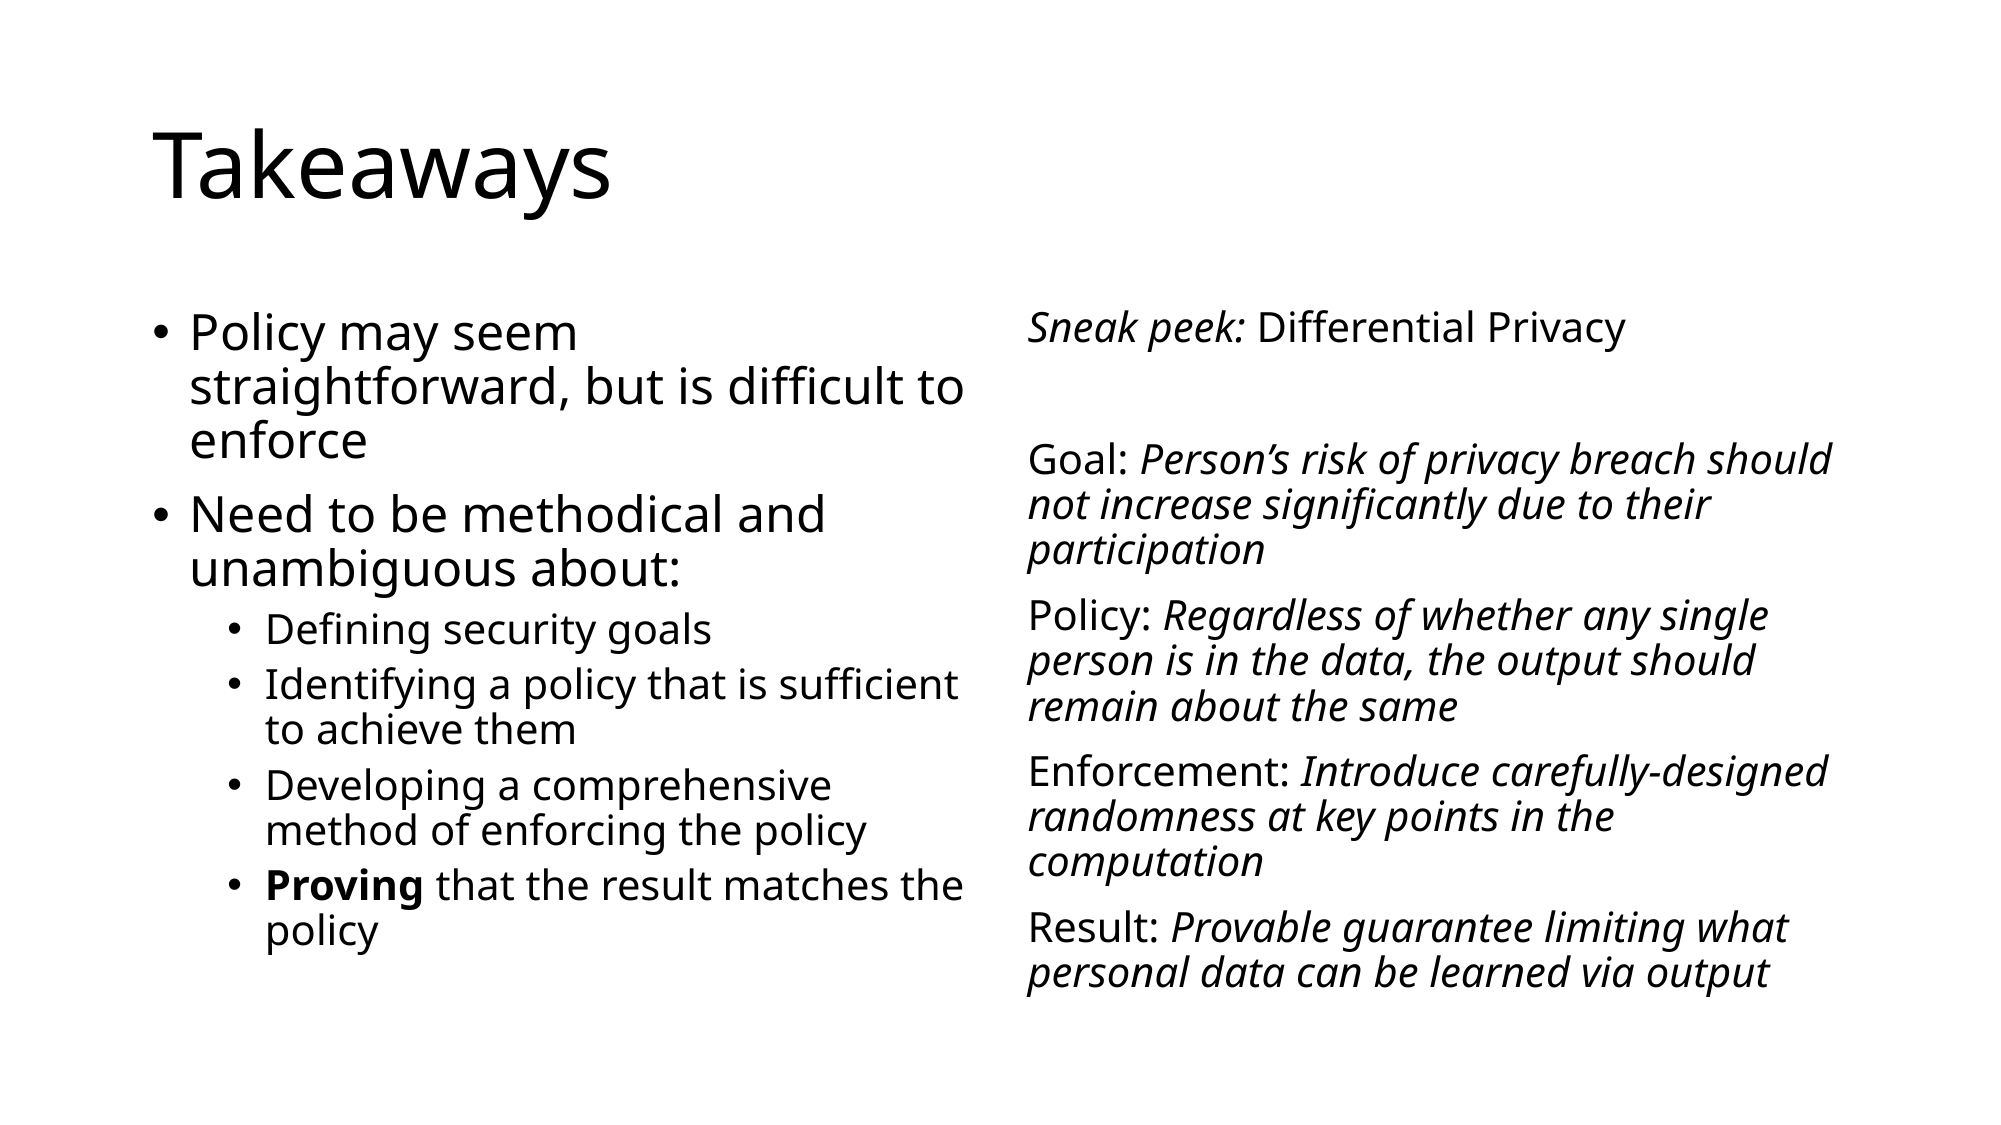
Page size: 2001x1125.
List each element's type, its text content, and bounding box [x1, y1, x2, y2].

title Takeaways [137, 59, 1863, 278]
list Policy may seem straightforward, but is difficult to enforce Need to be methodical and unambiguous about: Defining security goals Identifying a policy that is sufficient to achieve them Developing a comprehensive method of enforcing the policy Proving that the result matches the policy [137, 299, 988, 1014]
list Sneak peek: Differential Privacy Goal: Person’s risk of privacy breach should not increase significantly due to their participation Policy: Regardless of whether any single person is in the data, the output should remain about the same Enforcement: Introduce carefully-designed randomness at key points in the computation Result: Provable guarantee limiting what personal data can be learned via output [1012, 299, 1863, 1014]
